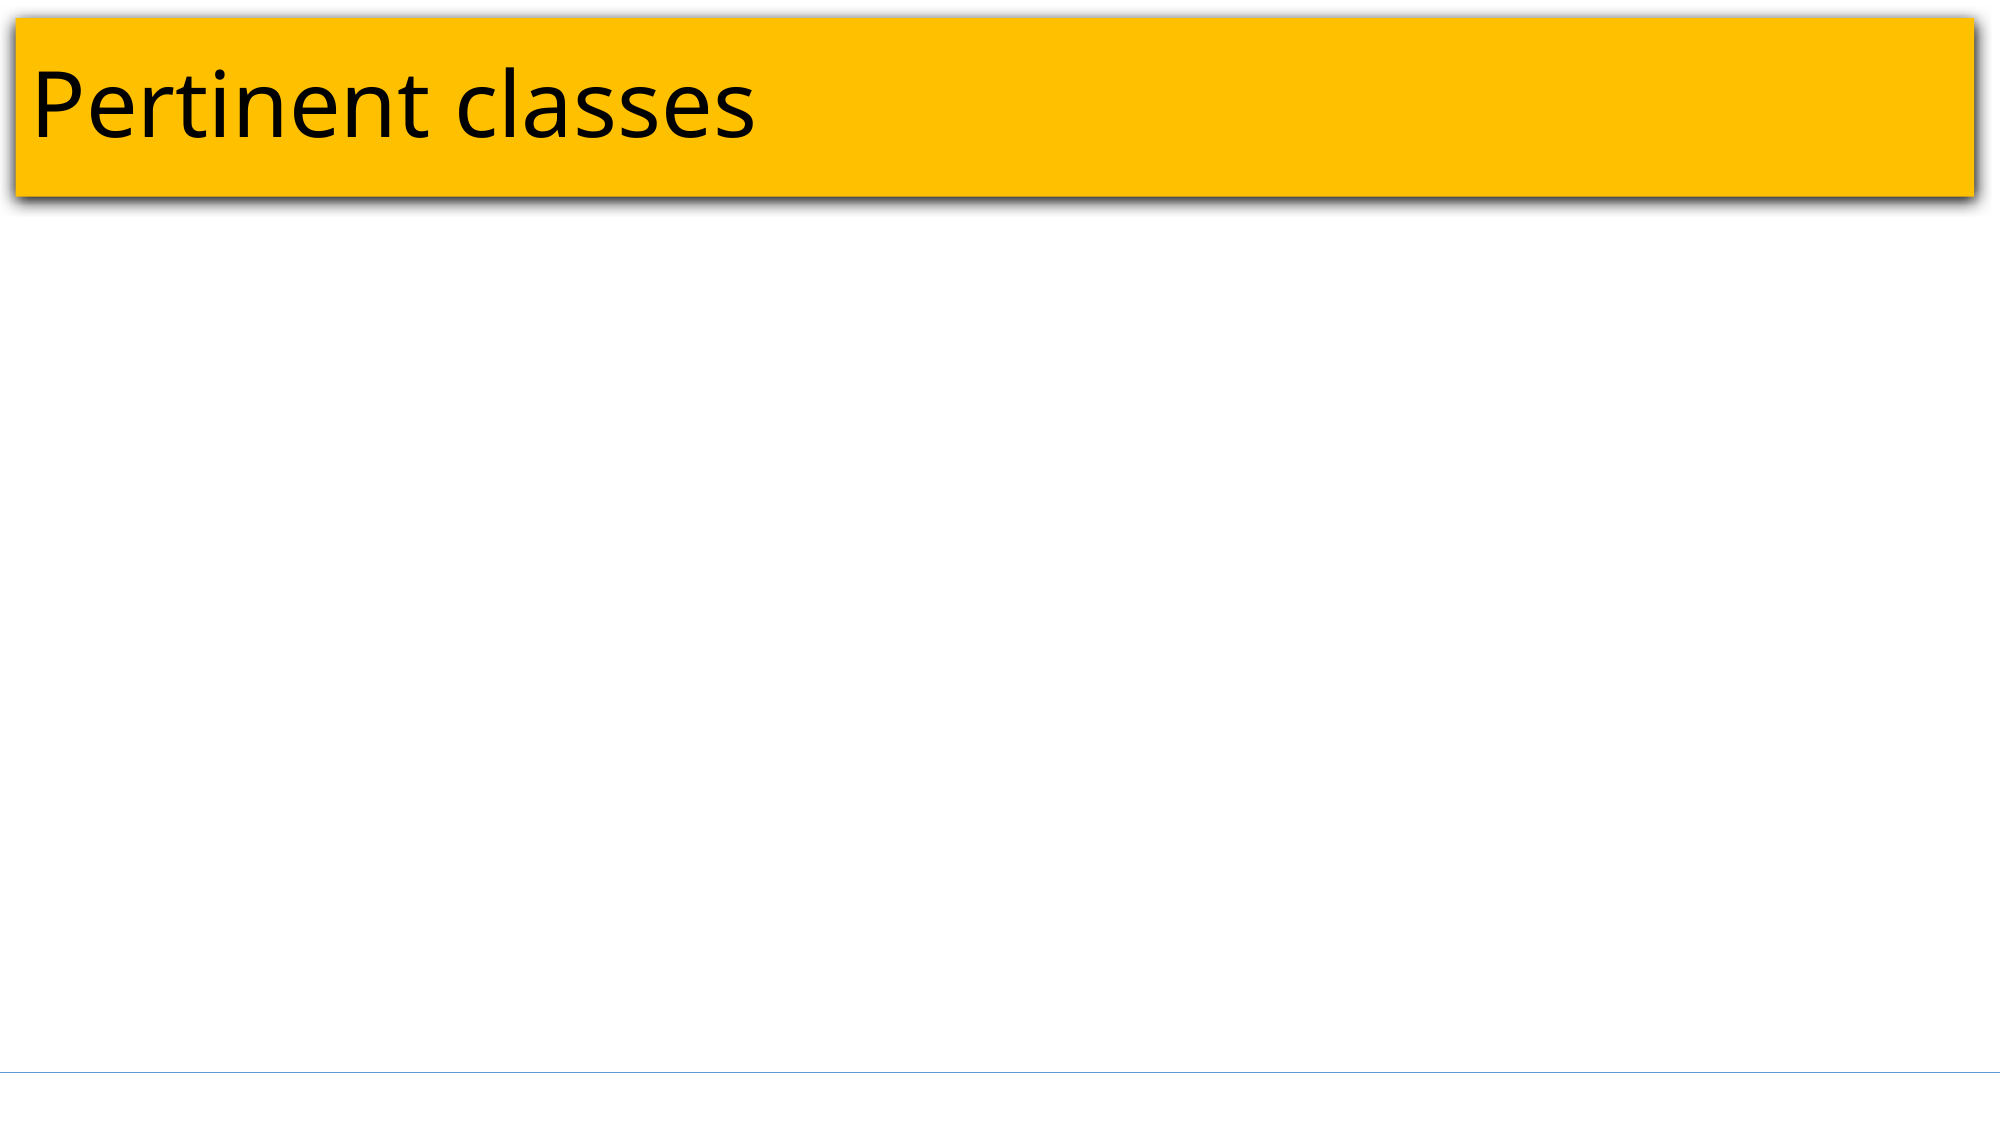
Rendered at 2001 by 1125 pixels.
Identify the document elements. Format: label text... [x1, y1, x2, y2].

title Pertinent classes [15, 18, 1975, 197]
